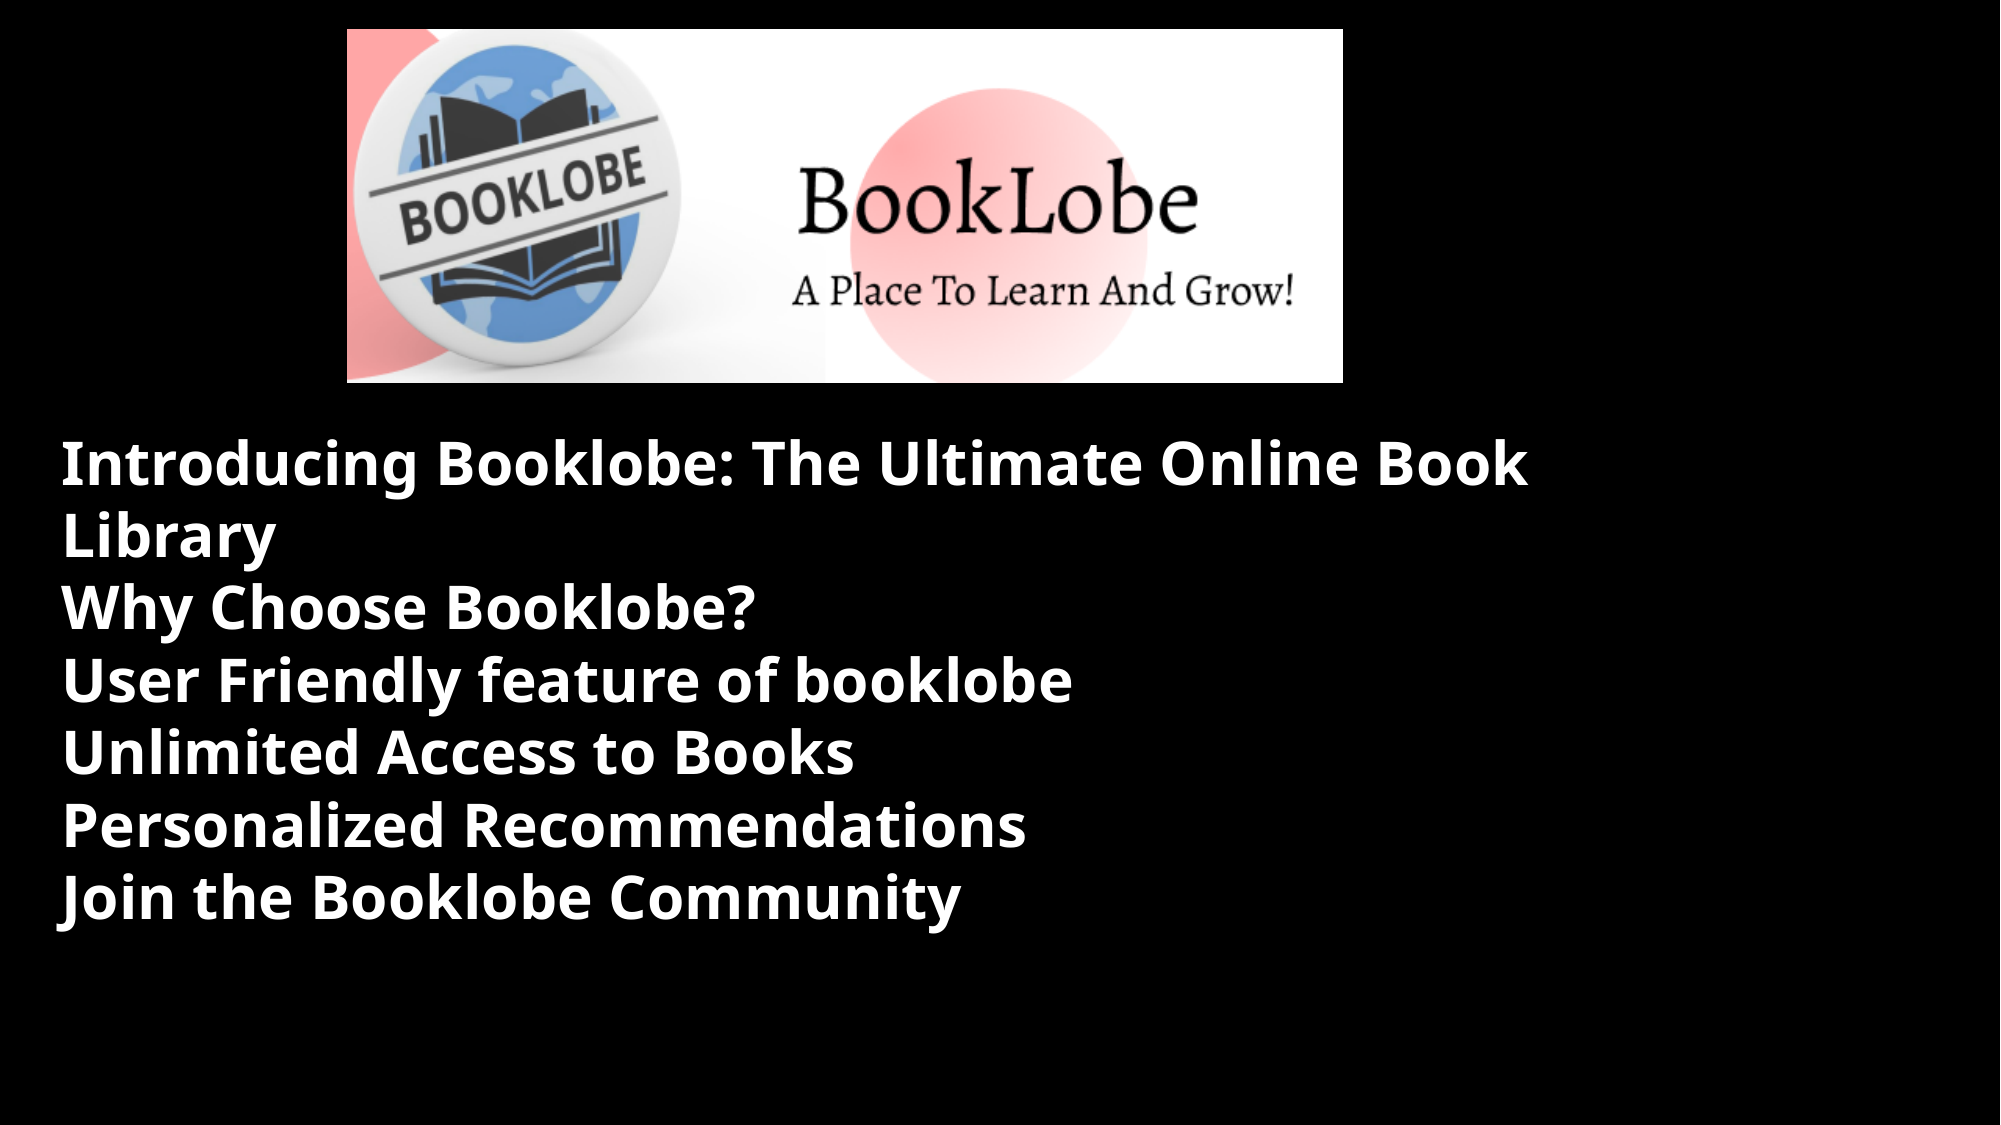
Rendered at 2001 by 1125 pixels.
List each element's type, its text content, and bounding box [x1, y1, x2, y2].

picture [347, 29, 1343, 383]
text_box Introducing Booklobe: The Ultimate Online Book Library Why Choose Booklobe? User Friendly feature of booklobe Unlimited Access to Books Personalized Recommendations Join the Booklobe Community [46, 417, 1613, 940]
